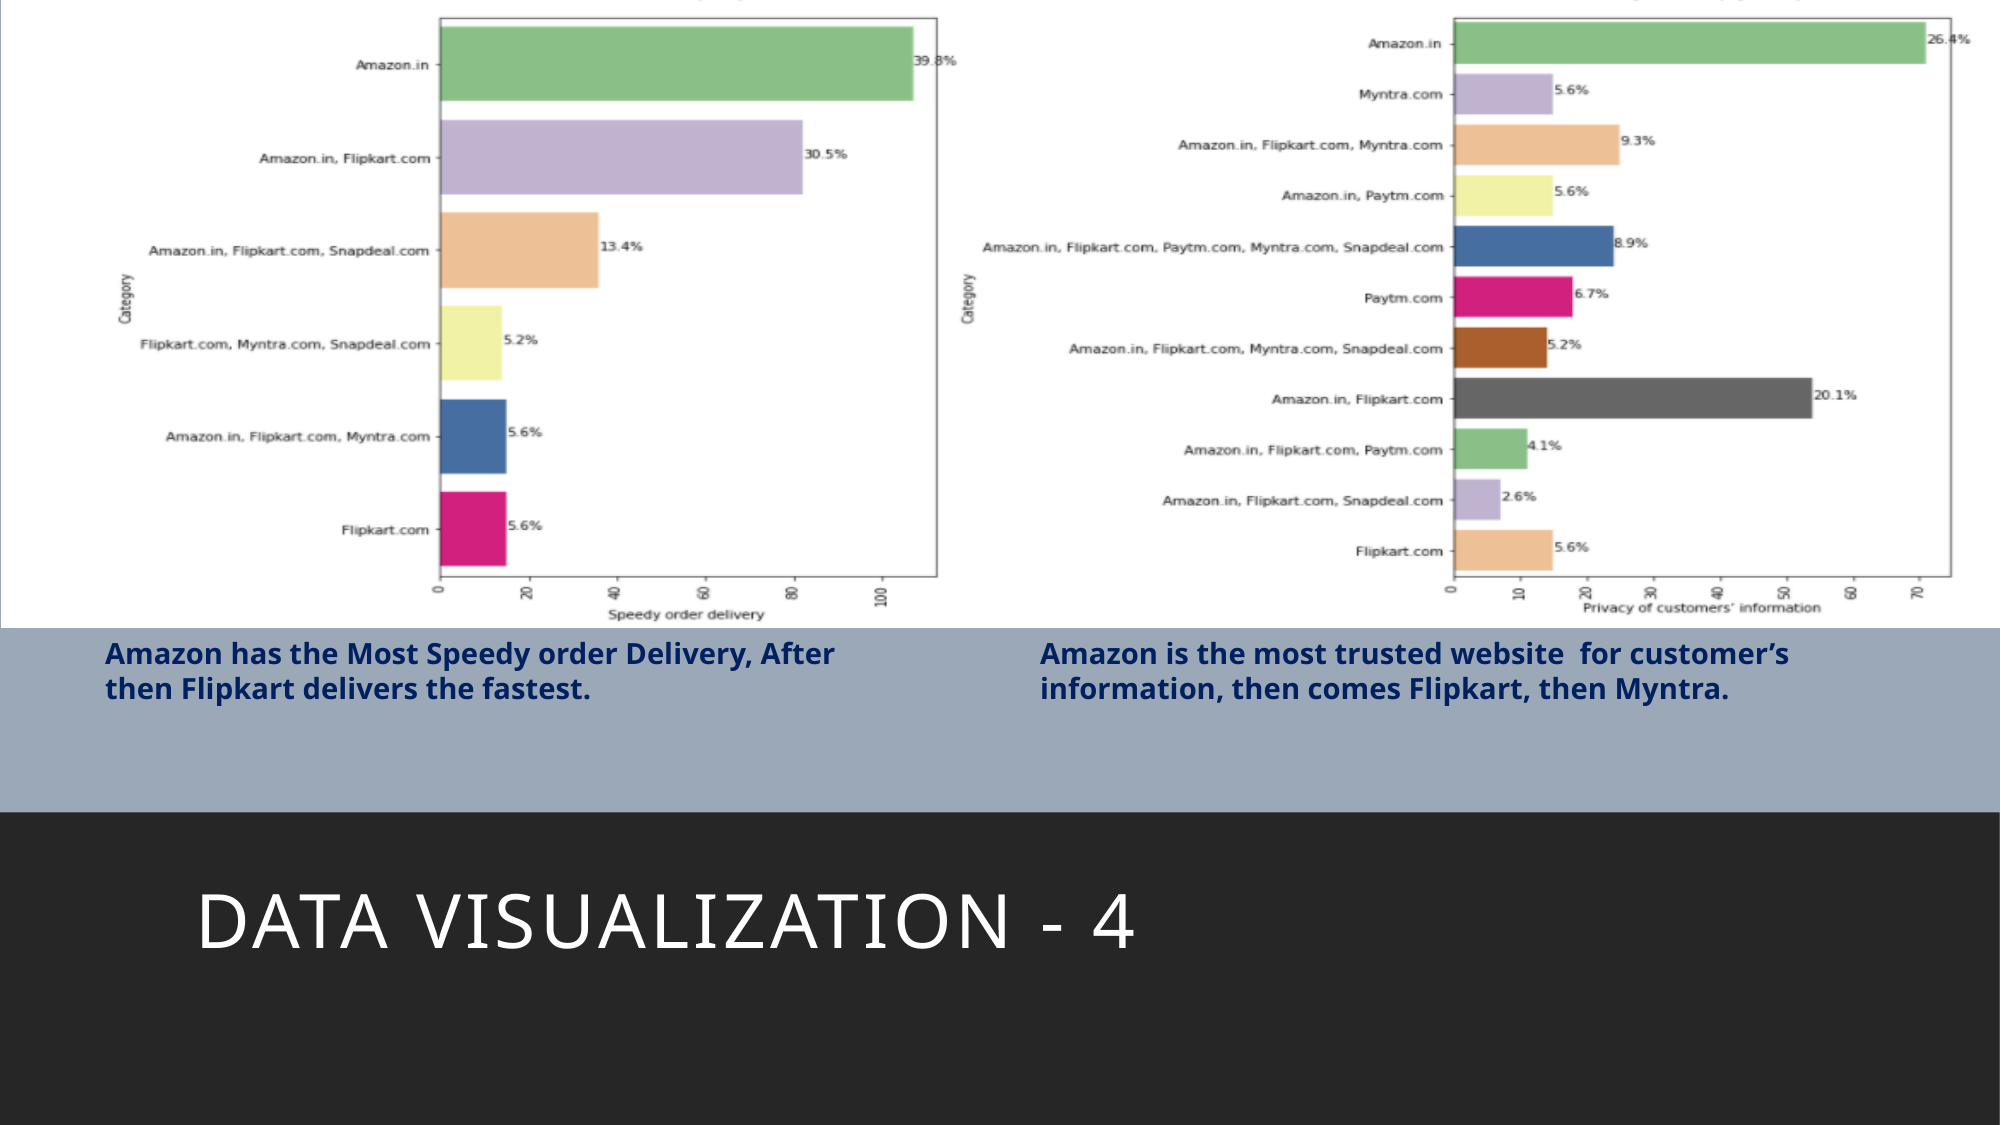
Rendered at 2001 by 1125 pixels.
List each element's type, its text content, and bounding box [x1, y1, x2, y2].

text_box [0, 636, 2000, 811]
text_box Amazon has the Most Speedy order Delivery, After then Flipkart delivers the fastest. [90, 638, 880, 713]
subtitle DATA VISUALIZATION - 4 [180, 857, 1831, 1045]
picture [1, 0, 2000, 629]
text_box Amazon is the most trusted website for customer’s information, then comes Flipkart, then Myntra. [1025, 638, 1851, 713]
text_box [0, 811, 2000, 1125]
